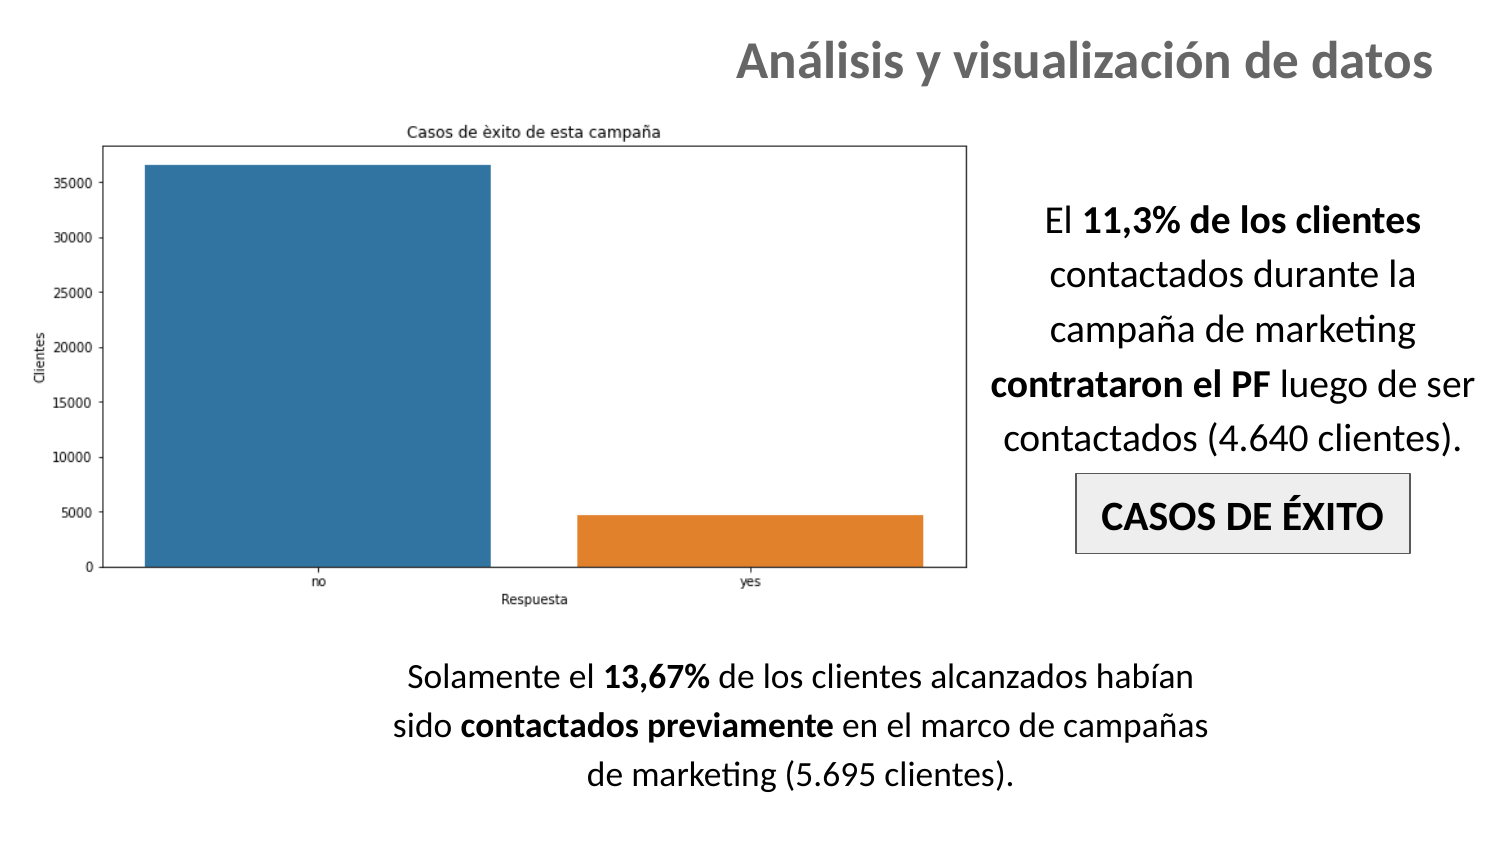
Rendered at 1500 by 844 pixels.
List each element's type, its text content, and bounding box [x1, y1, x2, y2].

picture [25, 116, 975, 616]
text_box El 11,3% de los clientes contactados durante la campaña de marketing contrataron el PF luego de ser contactados (4.640 clientes). [980, 171, 1493, 475]
text_box CASOS DE ÉXITO [1075, 473, 1410, 554]
text_box Solamente el 13,67% de los clientes alcanzados habían sido contactados previamente en el marco de campañas de marketing (5.695 clientes). [371, 631, 1231, 809]
title Análisis y visualización de datos [51, 10, 1449, 105]
